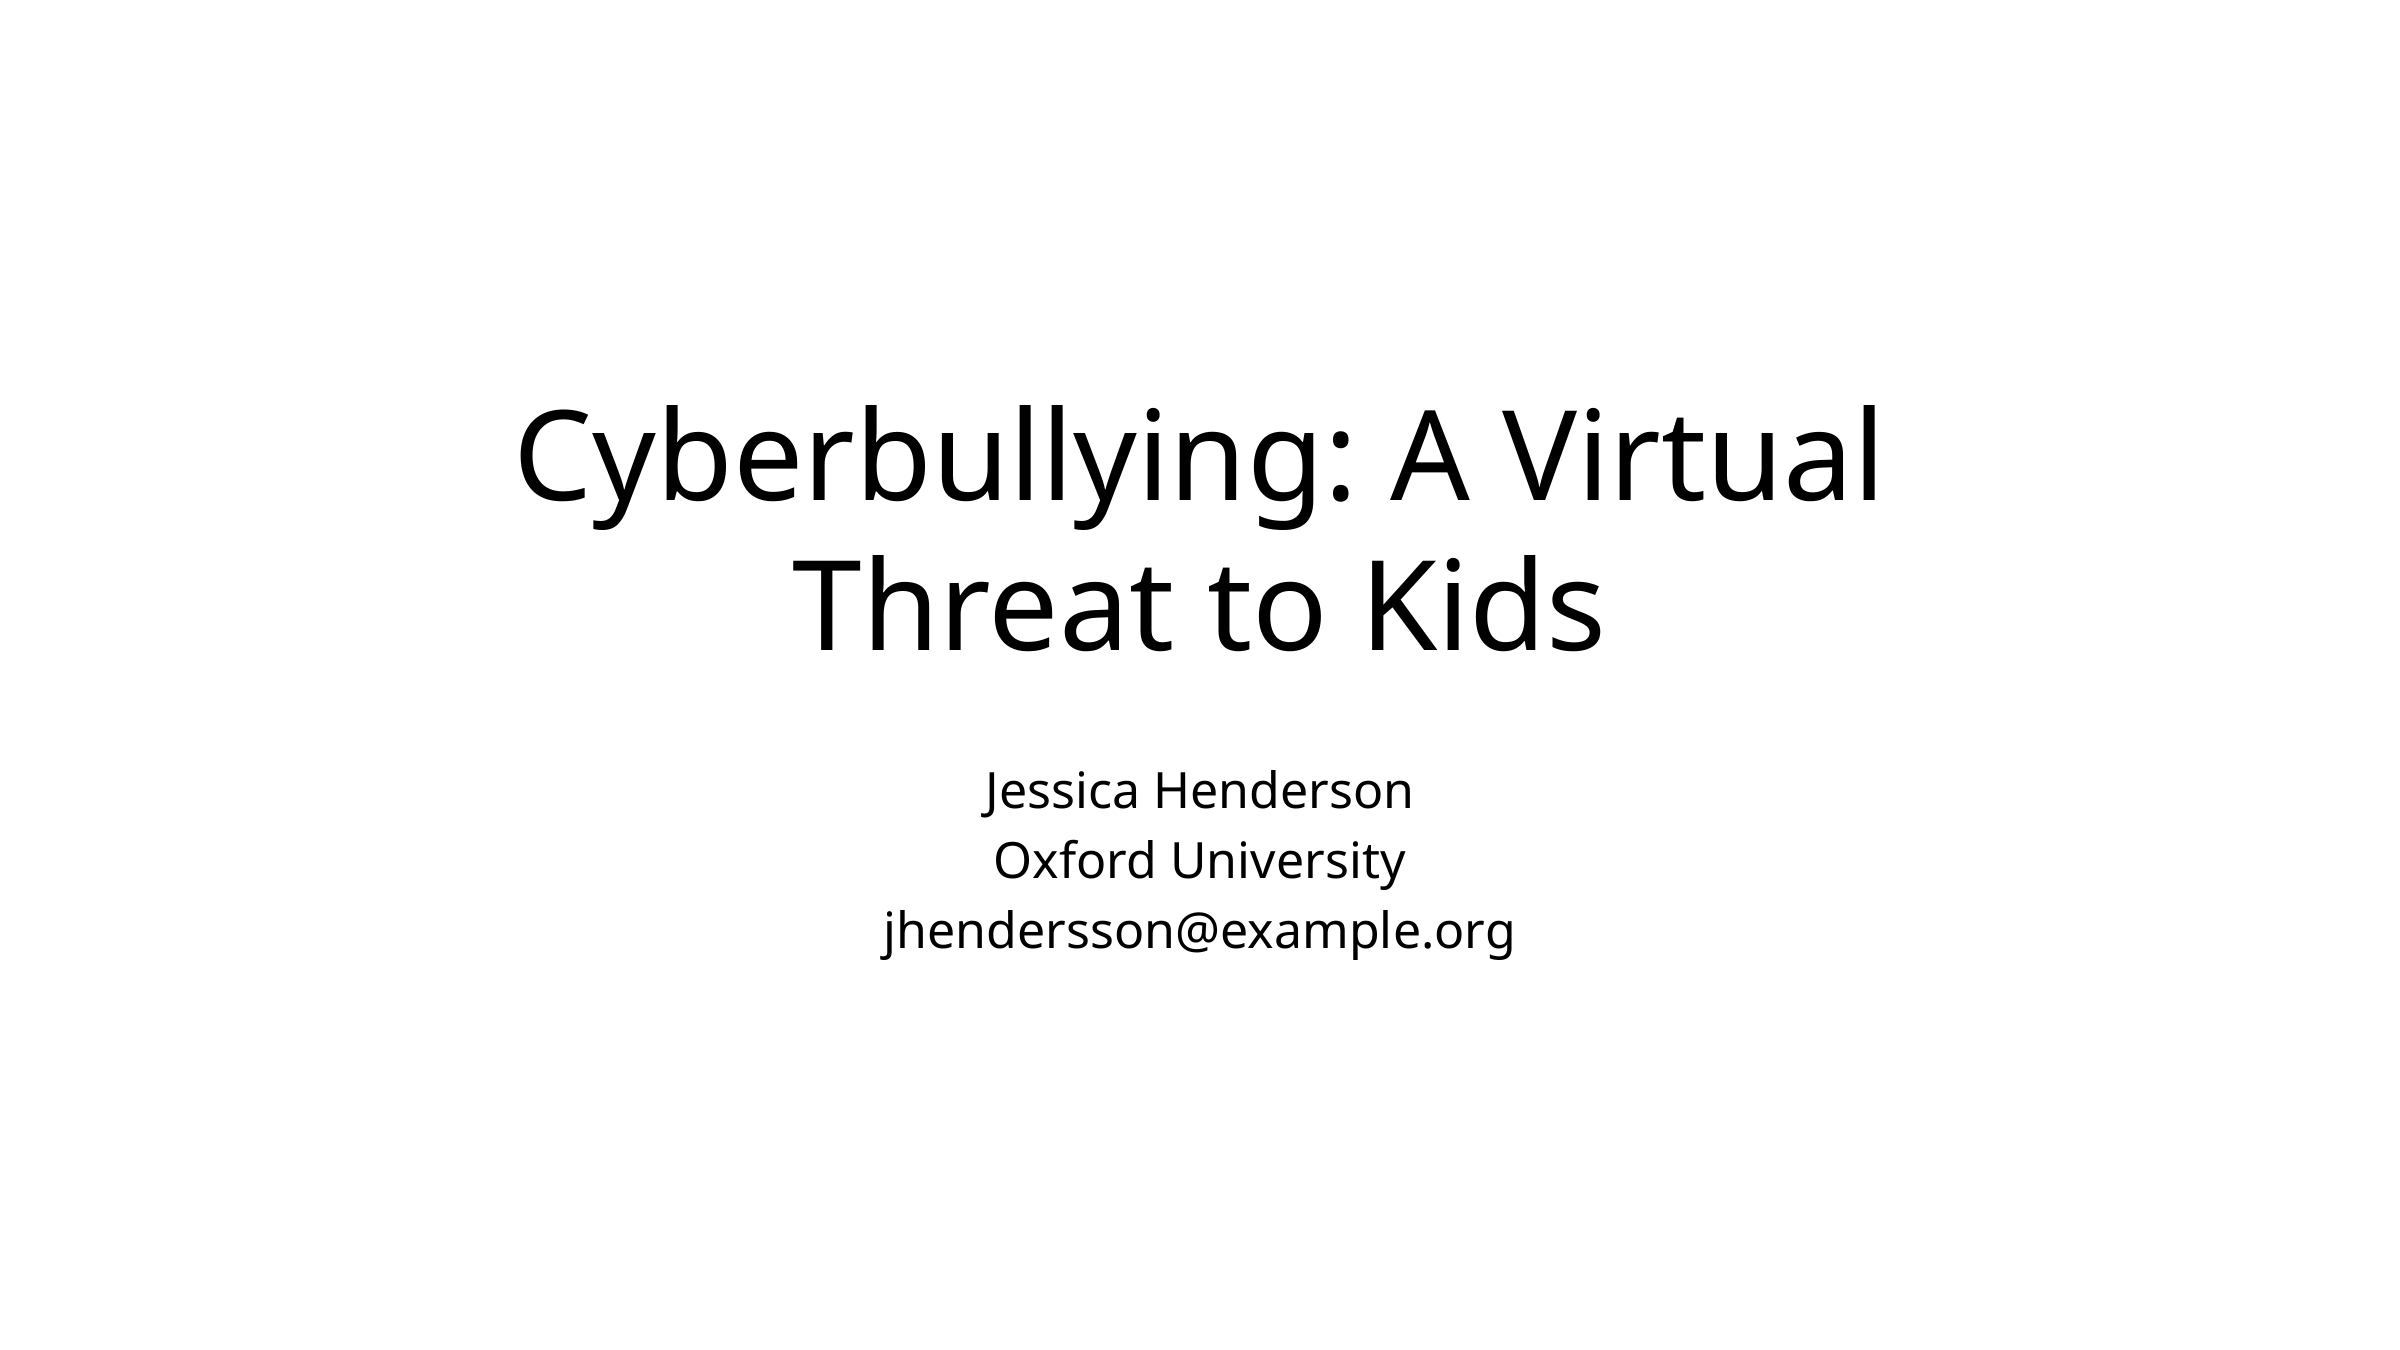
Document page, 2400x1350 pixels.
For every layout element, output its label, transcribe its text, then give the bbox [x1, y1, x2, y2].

title Cyberbullying: A Virtual Threat to Kids [450, 329, 1950, 721]
subtitle Jessica Henderson Oxford University jhendersson@example.org [450, 750, 1950, 1023]
